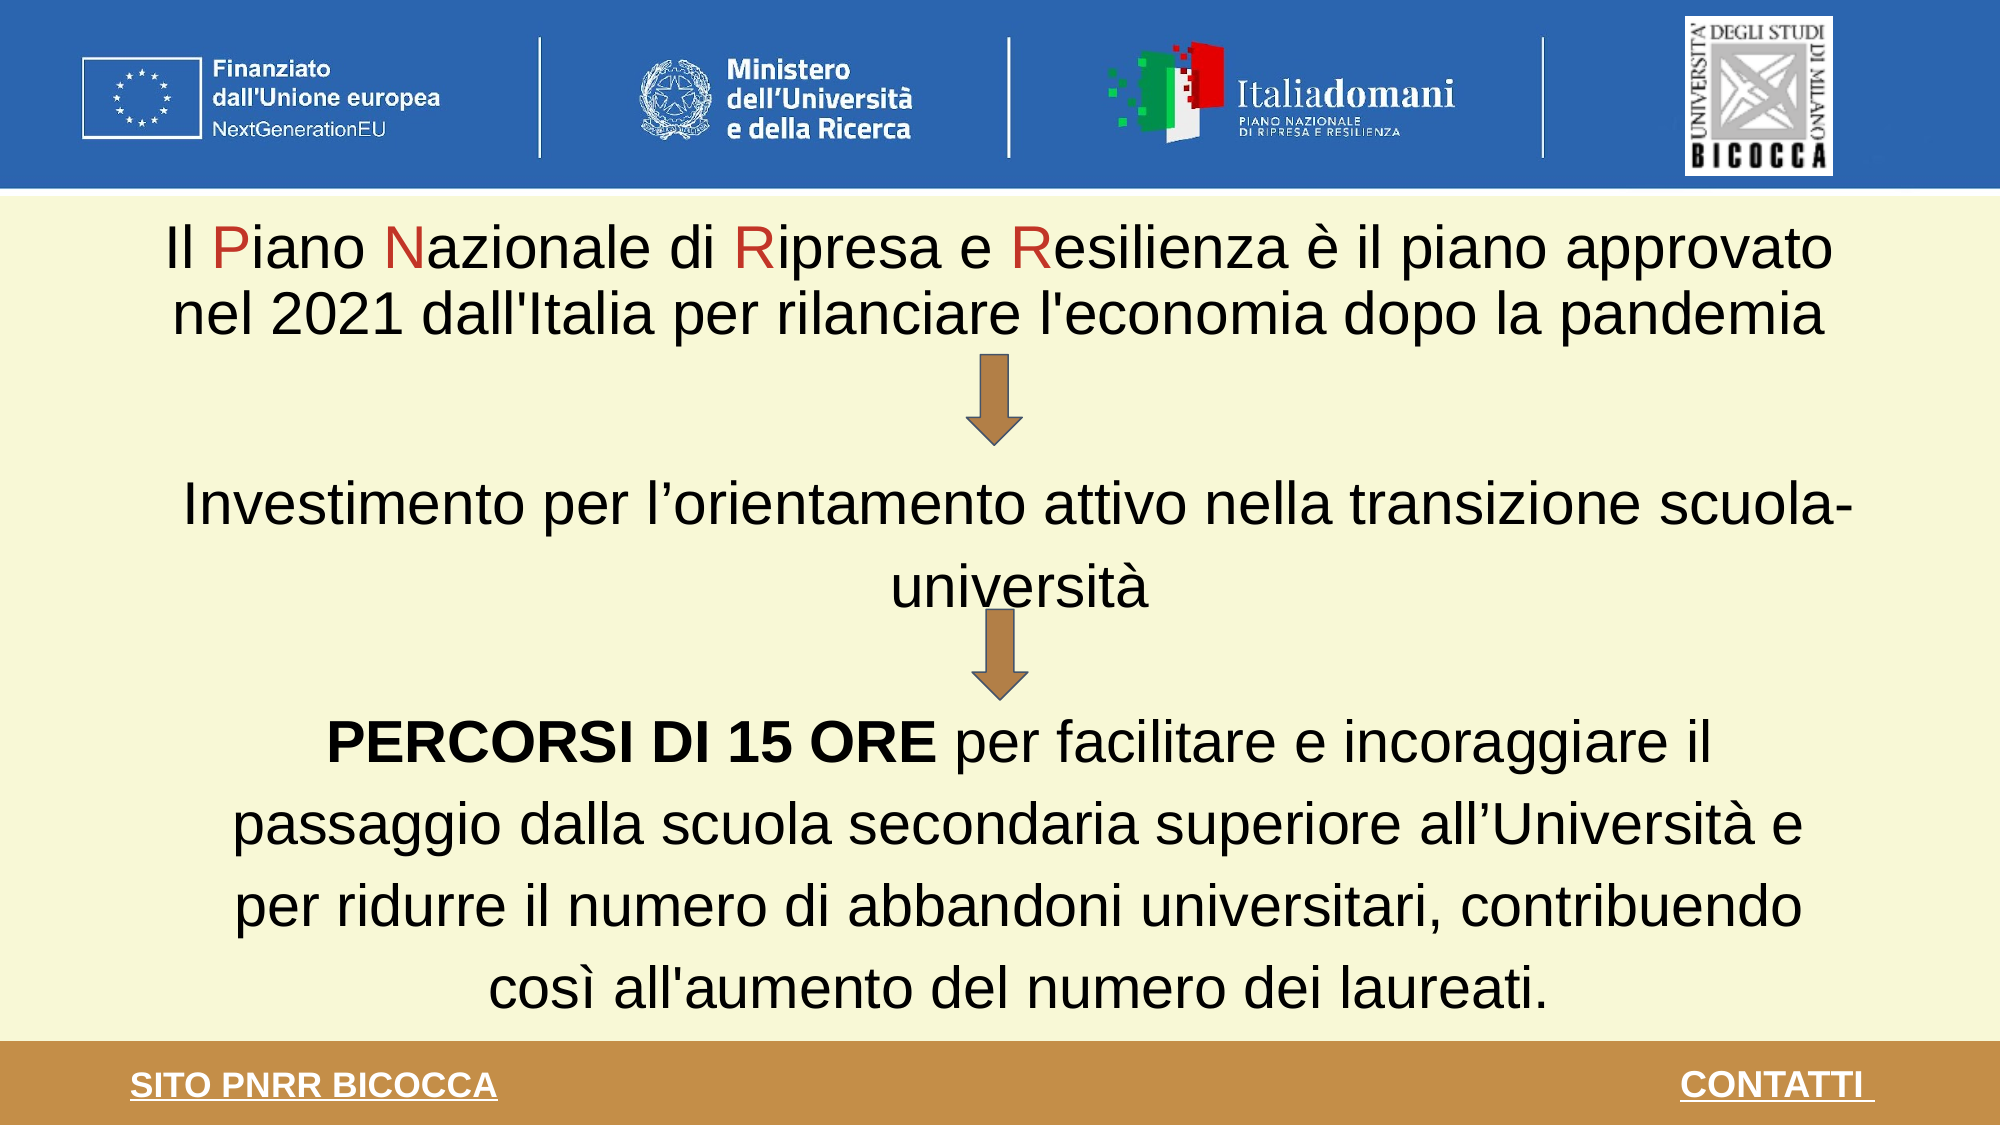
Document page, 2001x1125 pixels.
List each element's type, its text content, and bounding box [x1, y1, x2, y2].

text_box SITO PNRR BICOCCA [111, 1054, 514, 1112]
subtitle Investimento per l’orientamento attivo nella transizione scuola-università [158, 445, 1881, 717]
picture [0, 0, 2000, 196]
title Il Piano Nazionale di Ripresa e Resilienza è il piano approvato nel 2021 dall'Italia per rilanciare l'economia dopo la pandemia [146, 219, 1854, 355]
text_box [972, 609, 1028, 700]
list PERCORSI DI 15 ORE per facilitare e incoraggiare il passaggio dalla scuola secondaria superiore all’Università e per ridurre il numero di abbandoni universitari, contribuendo così all'aumento del numero dei laureati. [207, 685, 1833, 765]
text_box CONTATTI [1528, 1052, 1890, 1113]
picture [0, 1041, 2000, 1125]
text_box [966, 354, 1023, 446]
